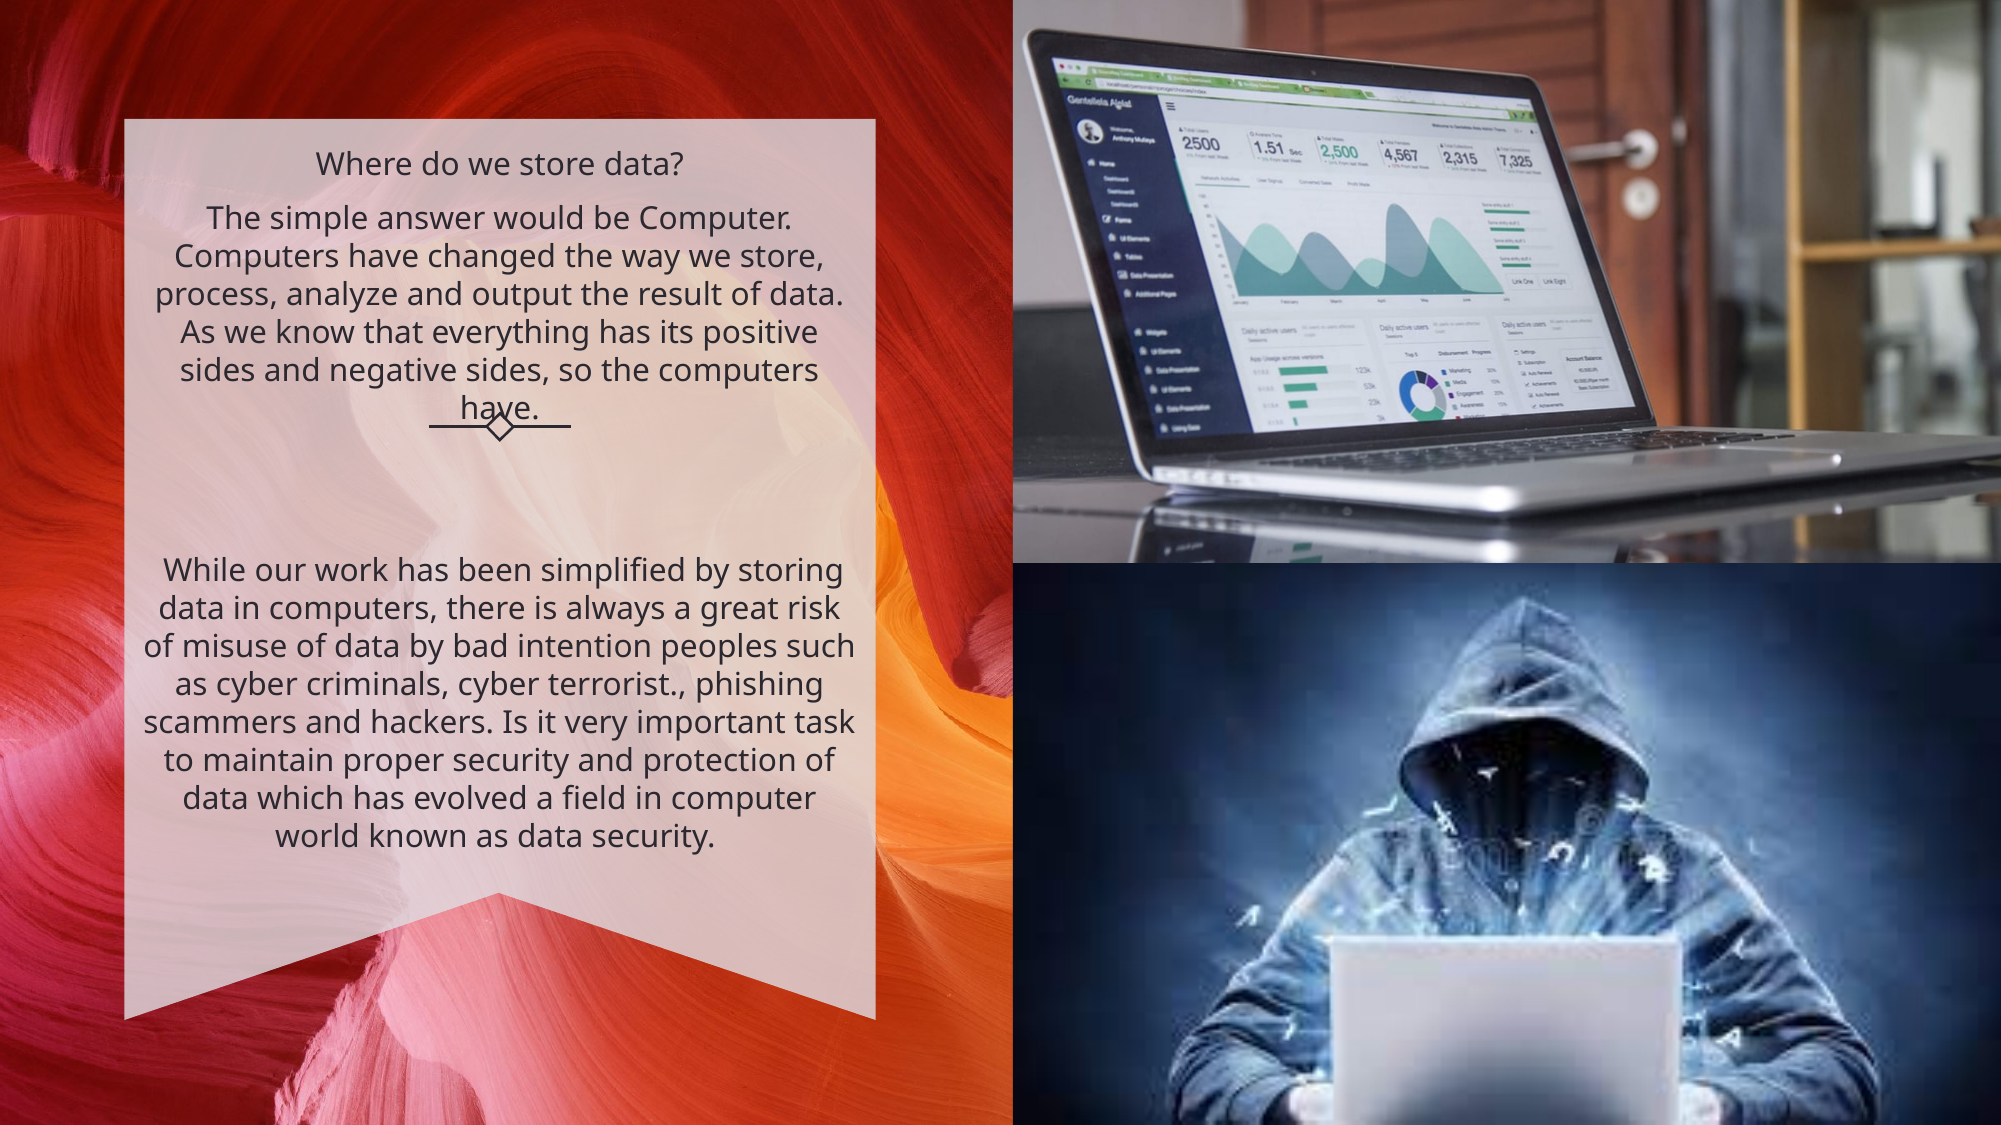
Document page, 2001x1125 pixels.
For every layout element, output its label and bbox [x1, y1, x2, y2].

text_box [428, 417, 572, 437]
picture [0, 0, 2001, 1125]
